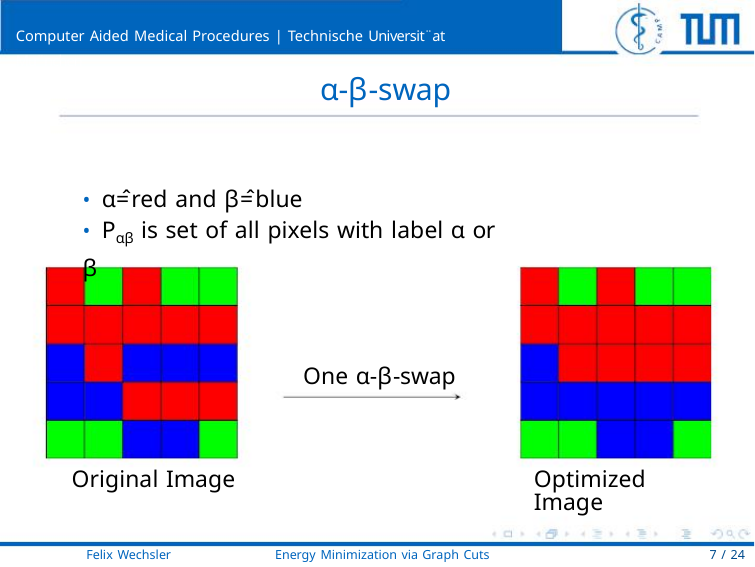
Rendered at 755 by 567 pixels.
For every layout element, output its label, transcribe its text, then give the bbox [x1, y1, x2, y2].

text_box Felix Wechsler [86, 549, 185, 563]
text_box Optimized Image [533, 468, 721, 515]
text_box • α=ˆred and β=ˆblue • Pαβ is set of all pixels with label α or β [82, 175, 509, 281]
text_box α-β-swap [319, 76, 461, 107]
text_box Energy Minimization via Graph Cuts [275, 549, 502, 563]
text_box Computer Aided Medical Procedures | Technische Universit¨at Mu¨nchen [15, 18, 482, 70]
text_box 7 / 24 [709, 549, 755, 563]
text_box [0, 0, 755, 567]
text_box Original Image [71, 468, 236, 492]
text_box One α-β-swap [303, 366, 465, 390]
